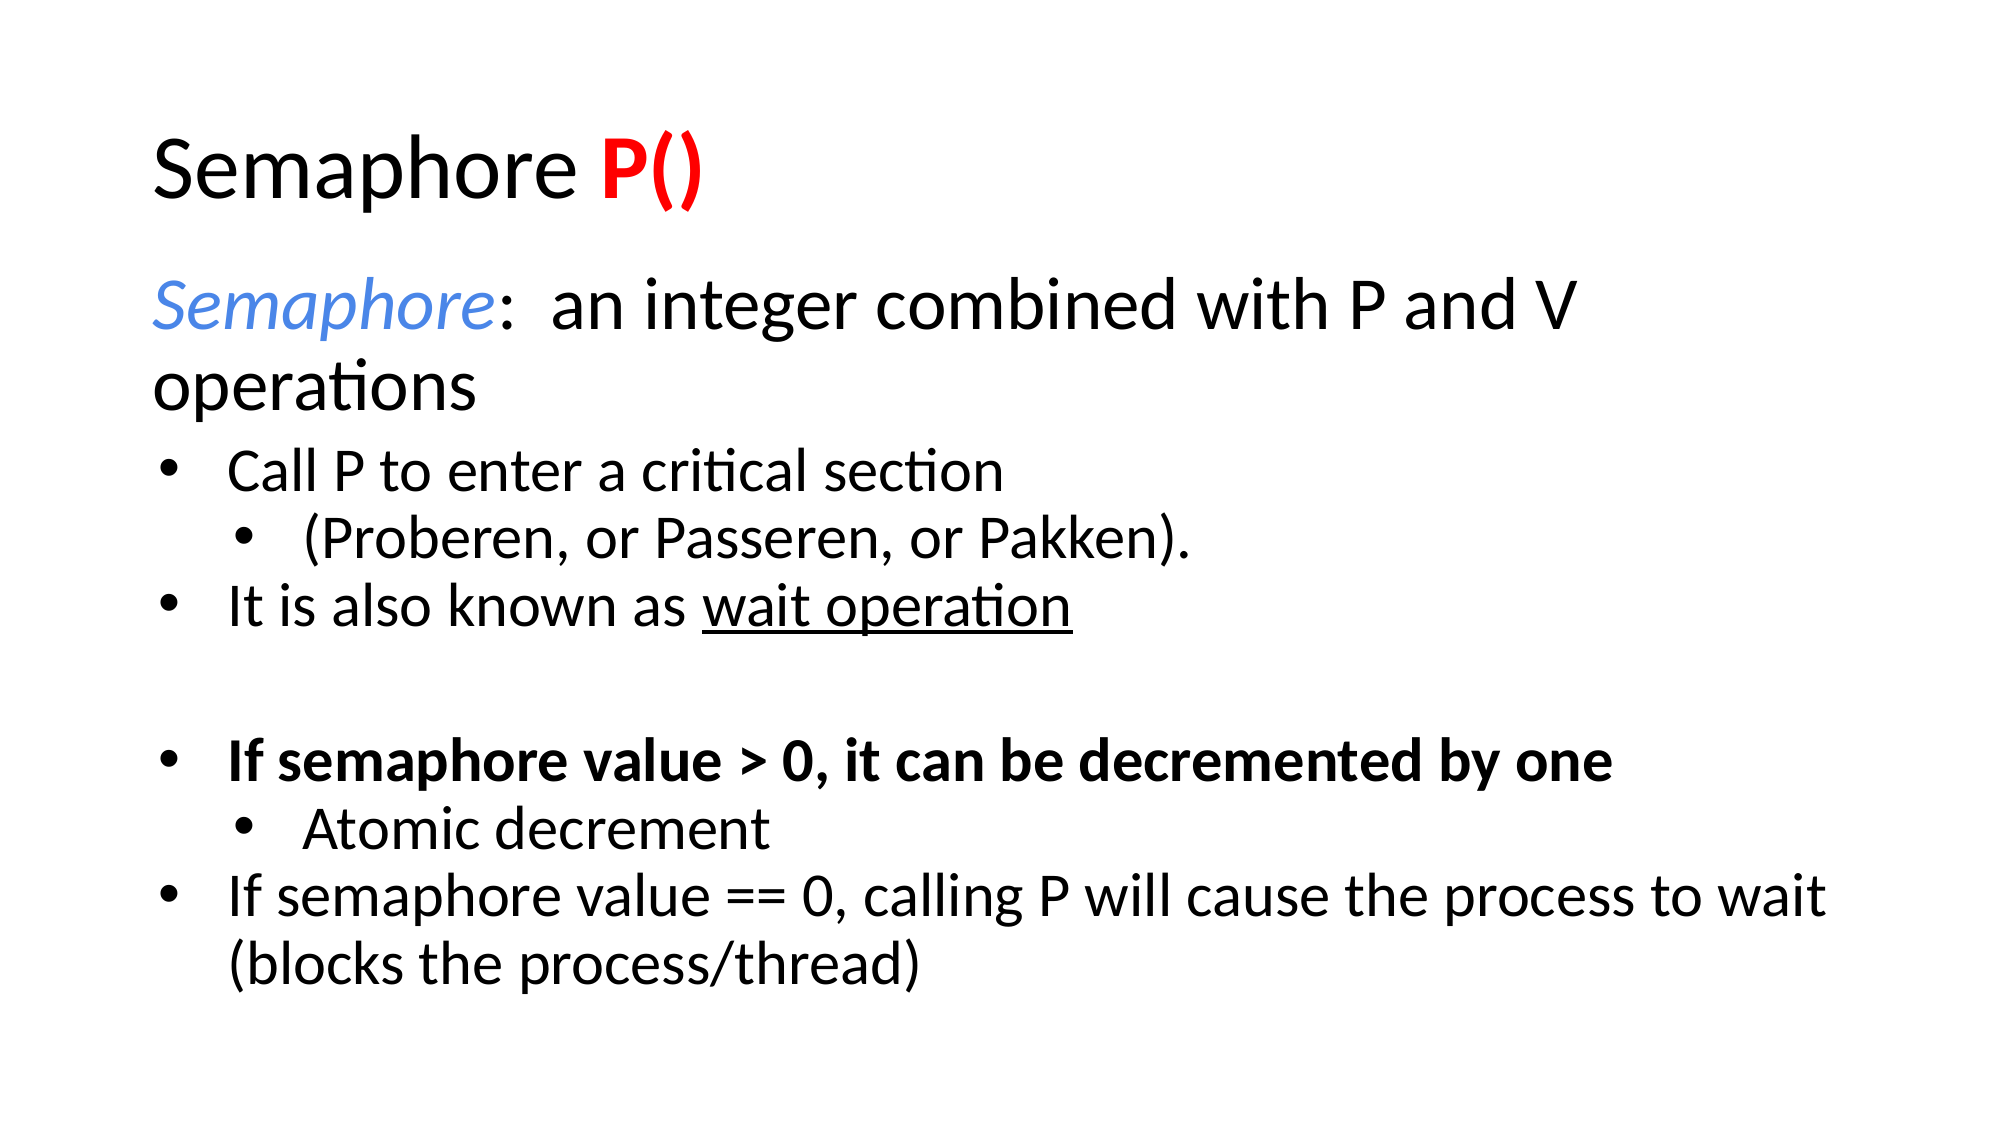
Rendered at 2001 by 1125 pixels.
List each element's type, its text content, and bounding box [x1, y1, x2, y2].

list Semaphore: an integer combined with P and V operations Call P to enter a critical section (Proberen, or Passeren, or Pakken). It is also known as wait operation If semaphore value > 0, it can be decremented by one Atomic decrement If semaphore value == 0, calling P will cause the process to wait (blocks the process/thread) [137, 257, 1907, 1052]
title Semaphore P() [137, 59, 1863, 257]
